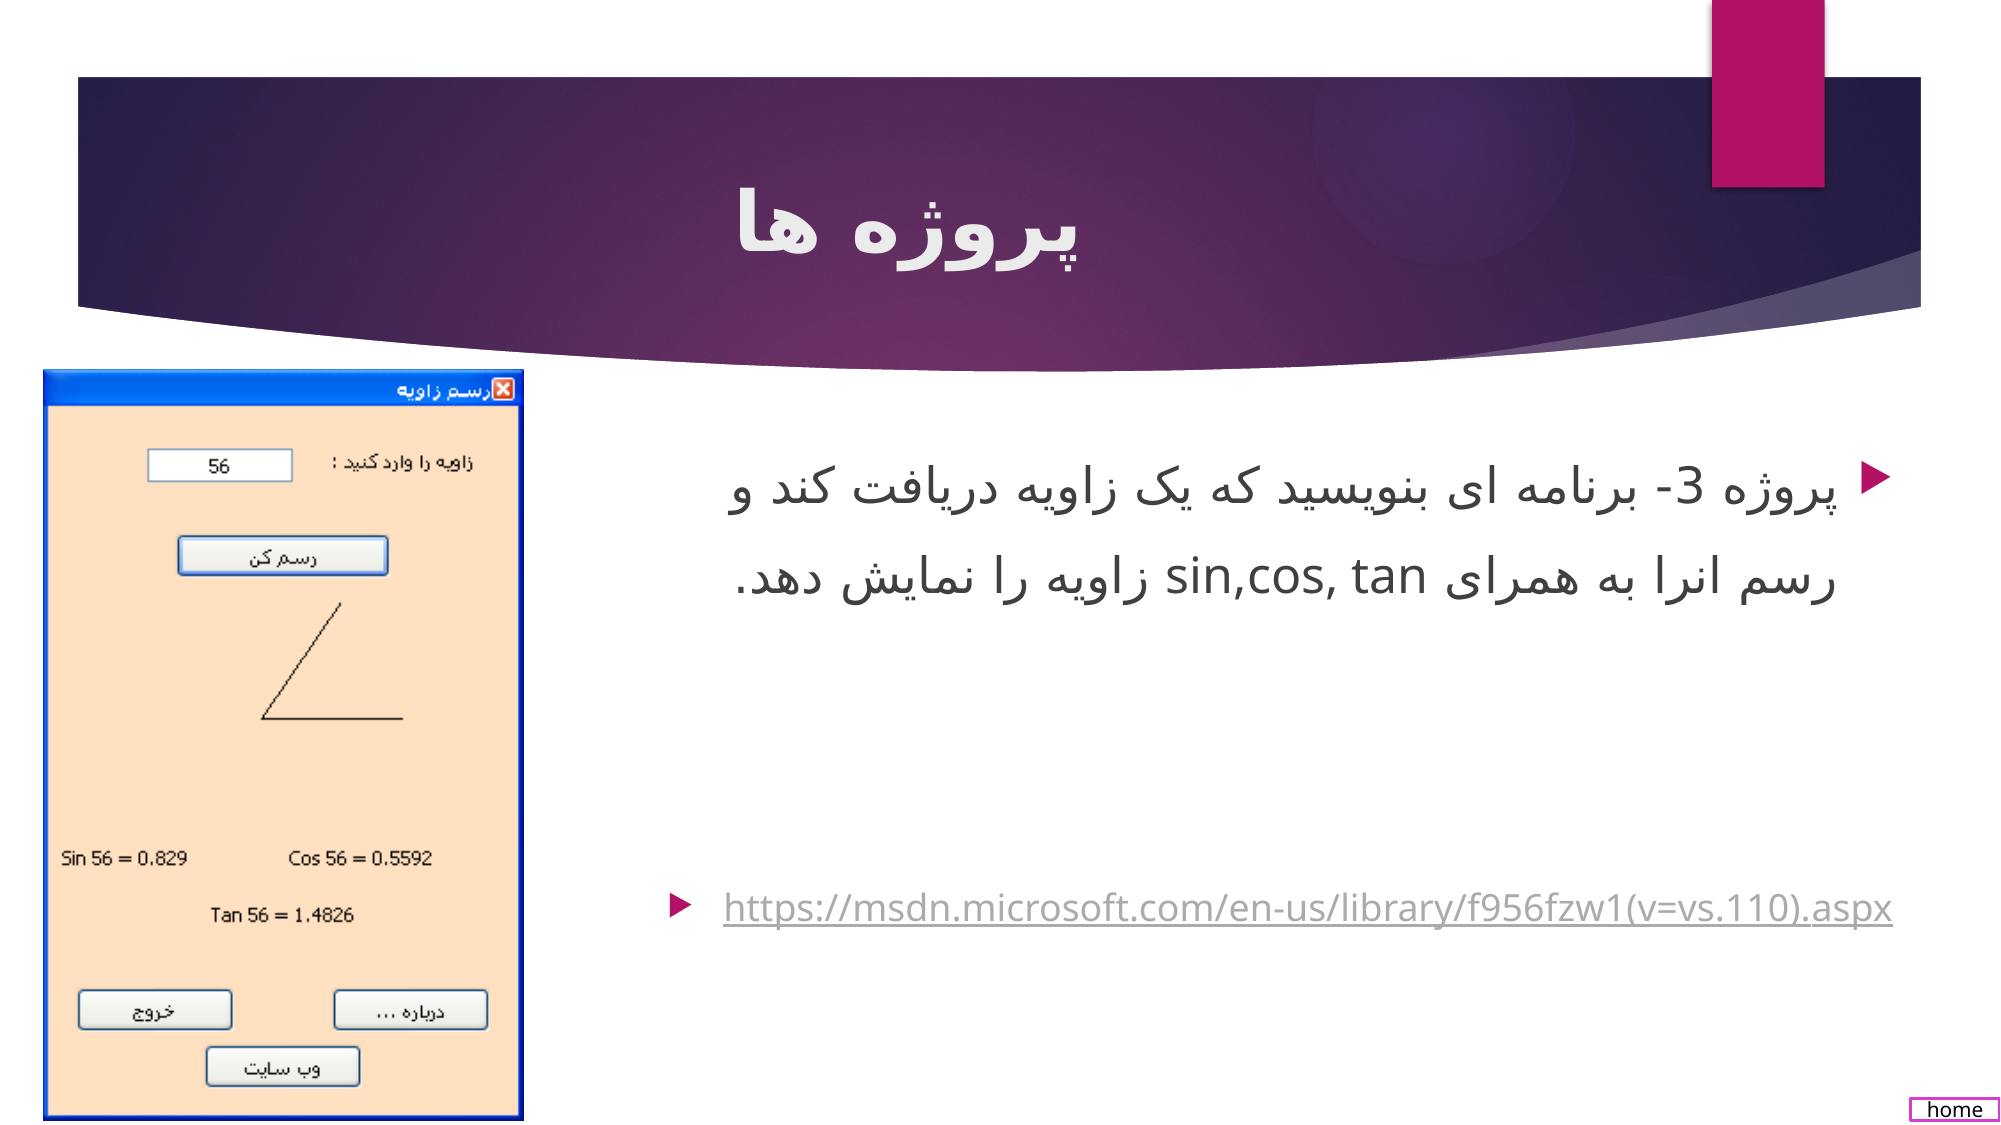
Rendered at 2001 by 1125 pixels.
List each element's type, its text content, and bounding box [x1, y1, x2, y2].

title پروژه ها [189, 159, 1627, 276]
picture [43, 369, 525, 1122]
list پروژه 3- برنامه ای بنویسید که یک زاویه دریافت کند و رسم انرا به همرای sin,cos, tan زاویه را نمایش دهد. https://msdn.microsoft.com/en-us/library/f956fzw1(v=vs.110).aspx [652, 415, 1910, 1044]
